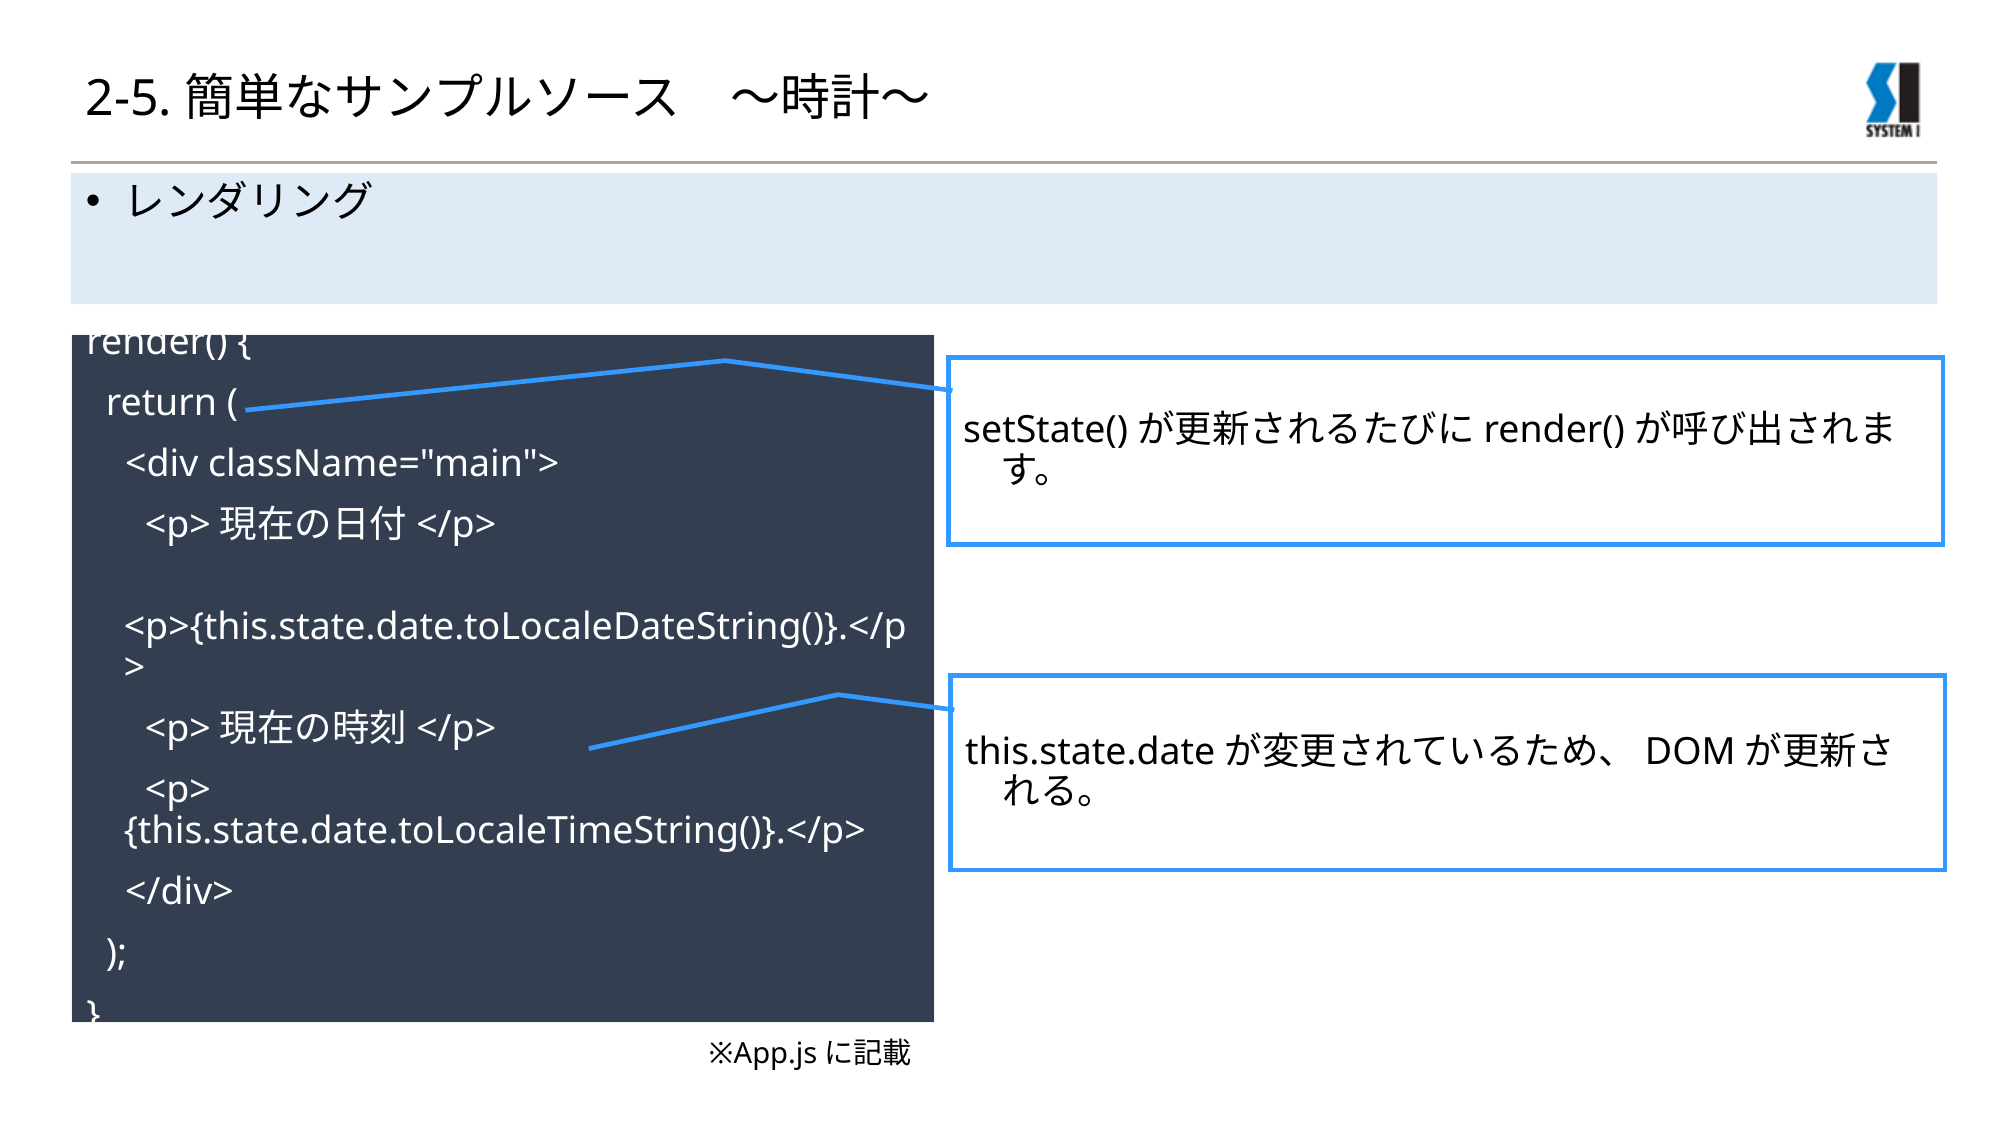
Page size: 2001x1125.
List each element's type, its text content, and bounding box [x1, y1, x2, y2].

text_box render() { return ( <div className="main"> <p>現在の日付</p> <p>{this.state.date.toLocaleDateString()}.</p> <p>現在の時刻</p> <p> {this.state.date.toLocaleTimeString()}.</p> </div> ); } [71, 334, 935, 1023]
list レンダリング [70, 172, 1938, 305]
text_box ※App.jsに記載 [694, 1026, 927, 1077]
text_box setState()が更新されるたびにrender()が呼び出されます。 [245, 356, 1944, 546]
title 2-5.簡単なサンプルソース ～時計～ [70, 55, 1796, 144]
picture [1851, 55, 1938, 142]
text_box this.state.dateが変更されているため、DOMが更新される。 [588, 674, 1946, 871]
